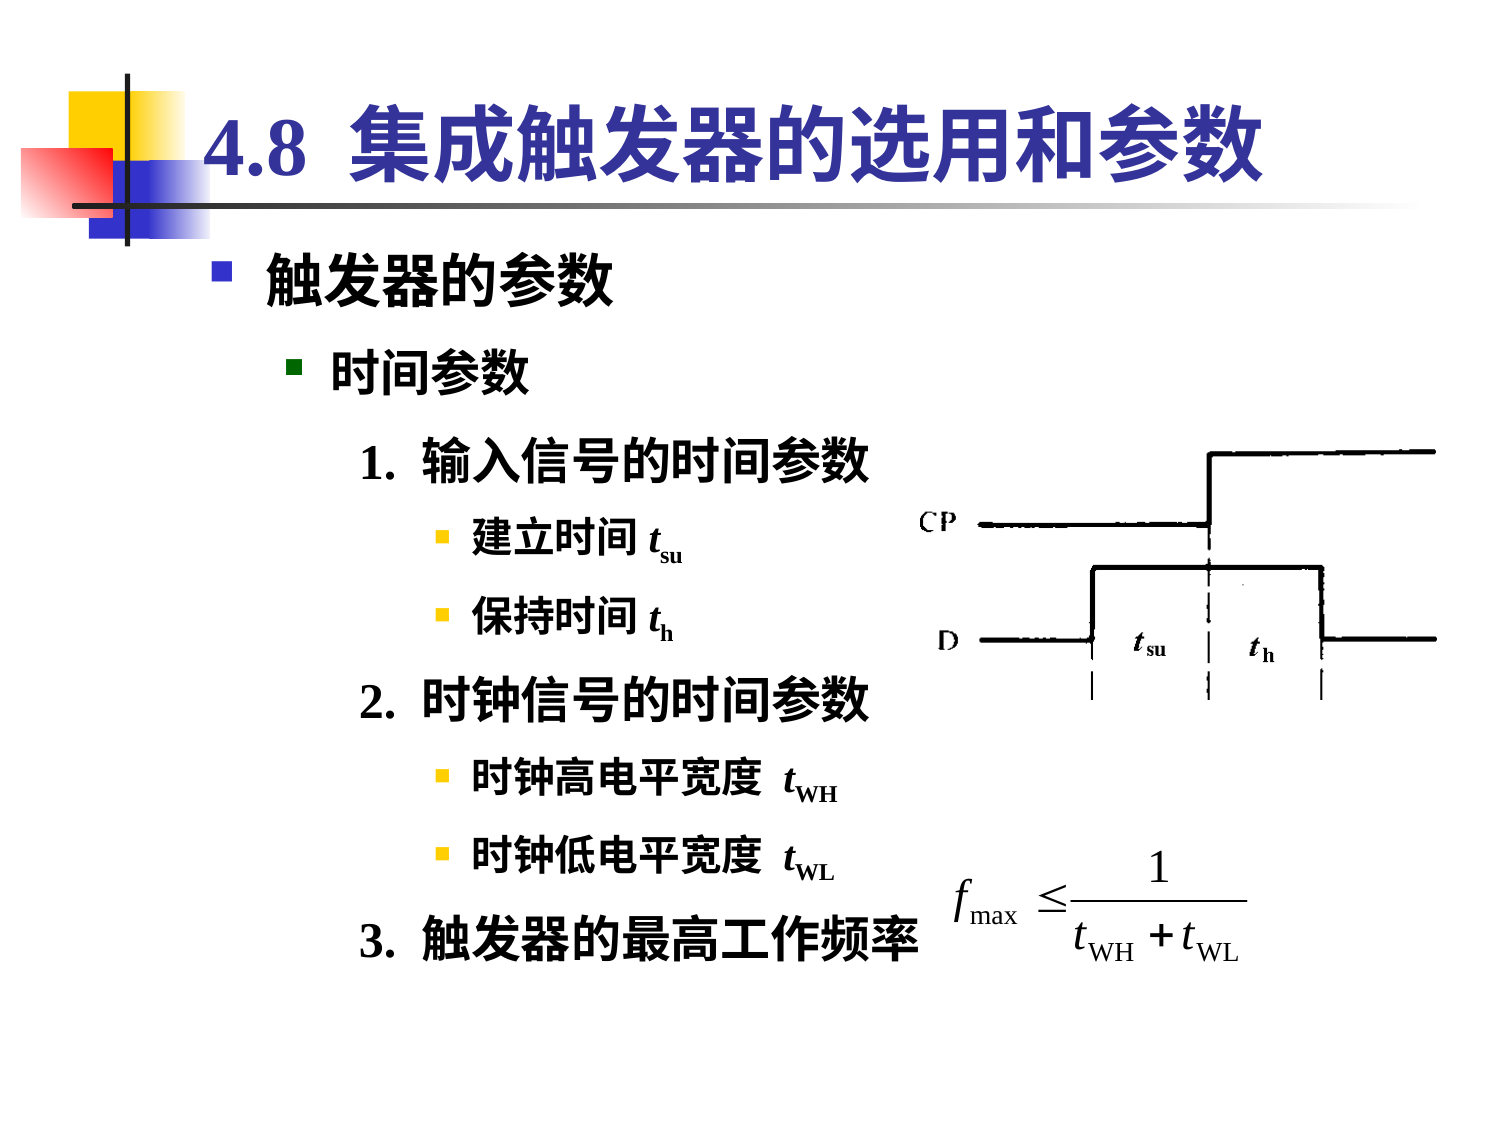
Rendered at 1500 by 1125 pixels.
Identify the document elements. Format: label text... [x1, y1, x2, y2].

title 4.8 集成触发器的选用和参数 [188, 12, 1468, 200]
picture [918, 440, 1438, 701]
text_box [937, 837, 1259, 972]
list 触发器的参数 时间参数 1. 输入信号的时间参数 建立时间tsu 保持时间th 2. 时钟信号的时间参数 时钟高电平宽度 tWH 时钟低电平宽度 tWL 3. 触发器的最高工作频率 [193, 212, 1075, 1050]
